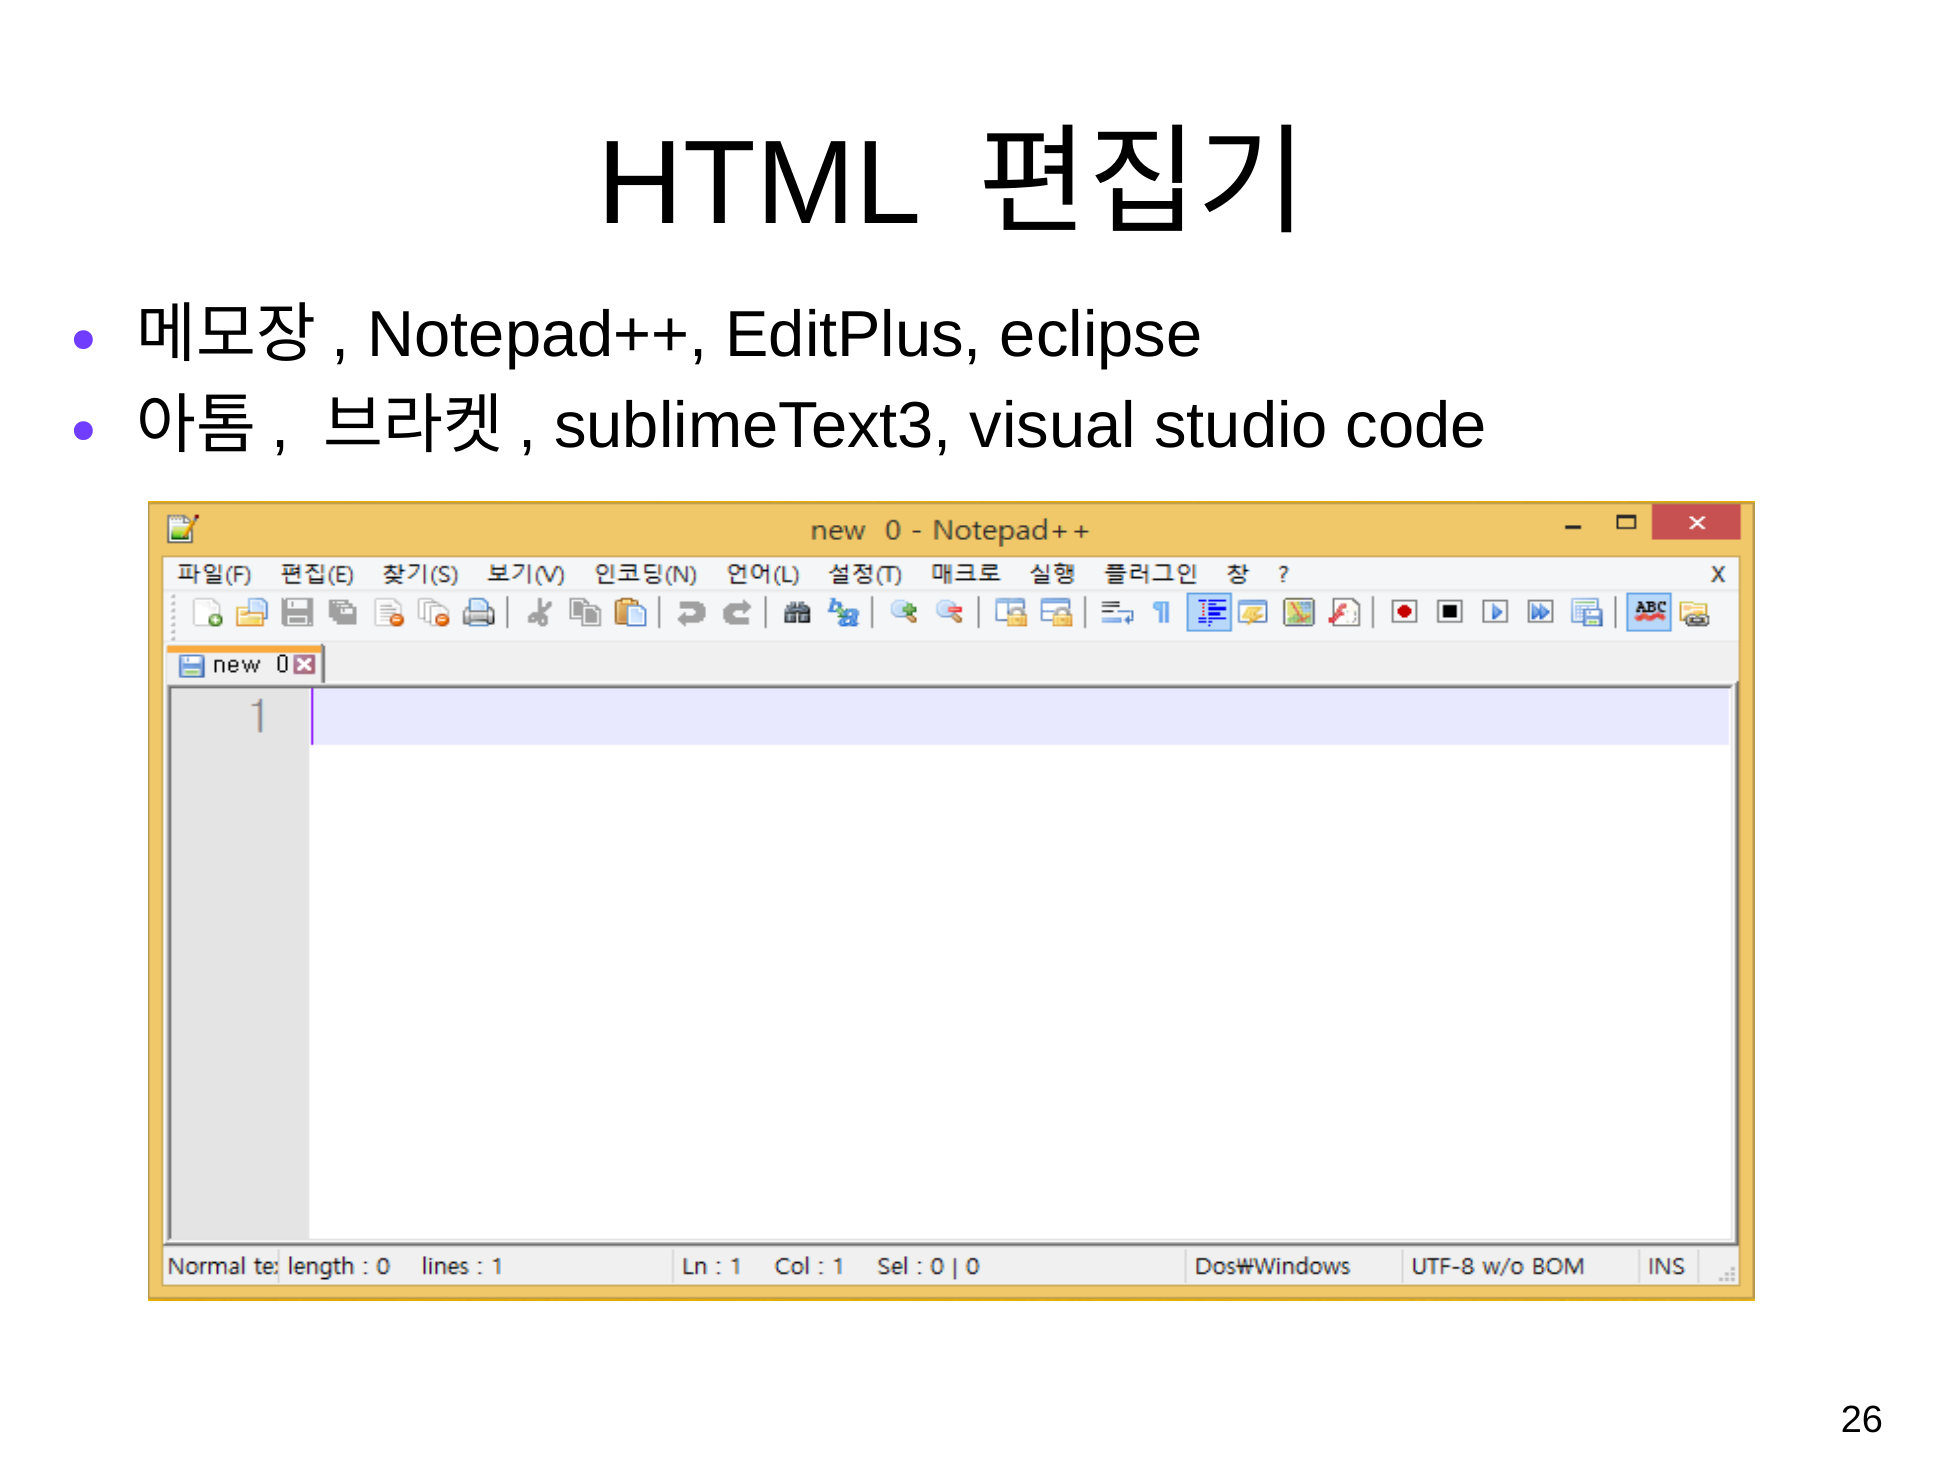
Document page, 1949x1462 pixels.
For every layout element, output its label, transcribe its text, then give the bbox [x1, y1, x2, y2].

list 메모장, Notepad++, EditPlus, eclipse 아톰, 브라켓, sublimeText3, visual studio code [48, 284, 1897, 1343]
title HTML 편집기 [156, 92, 1749, 255]
picture [148, 500, 1755, 1301]
slide_number 26 [1496, 1372, 1899, 1462]
